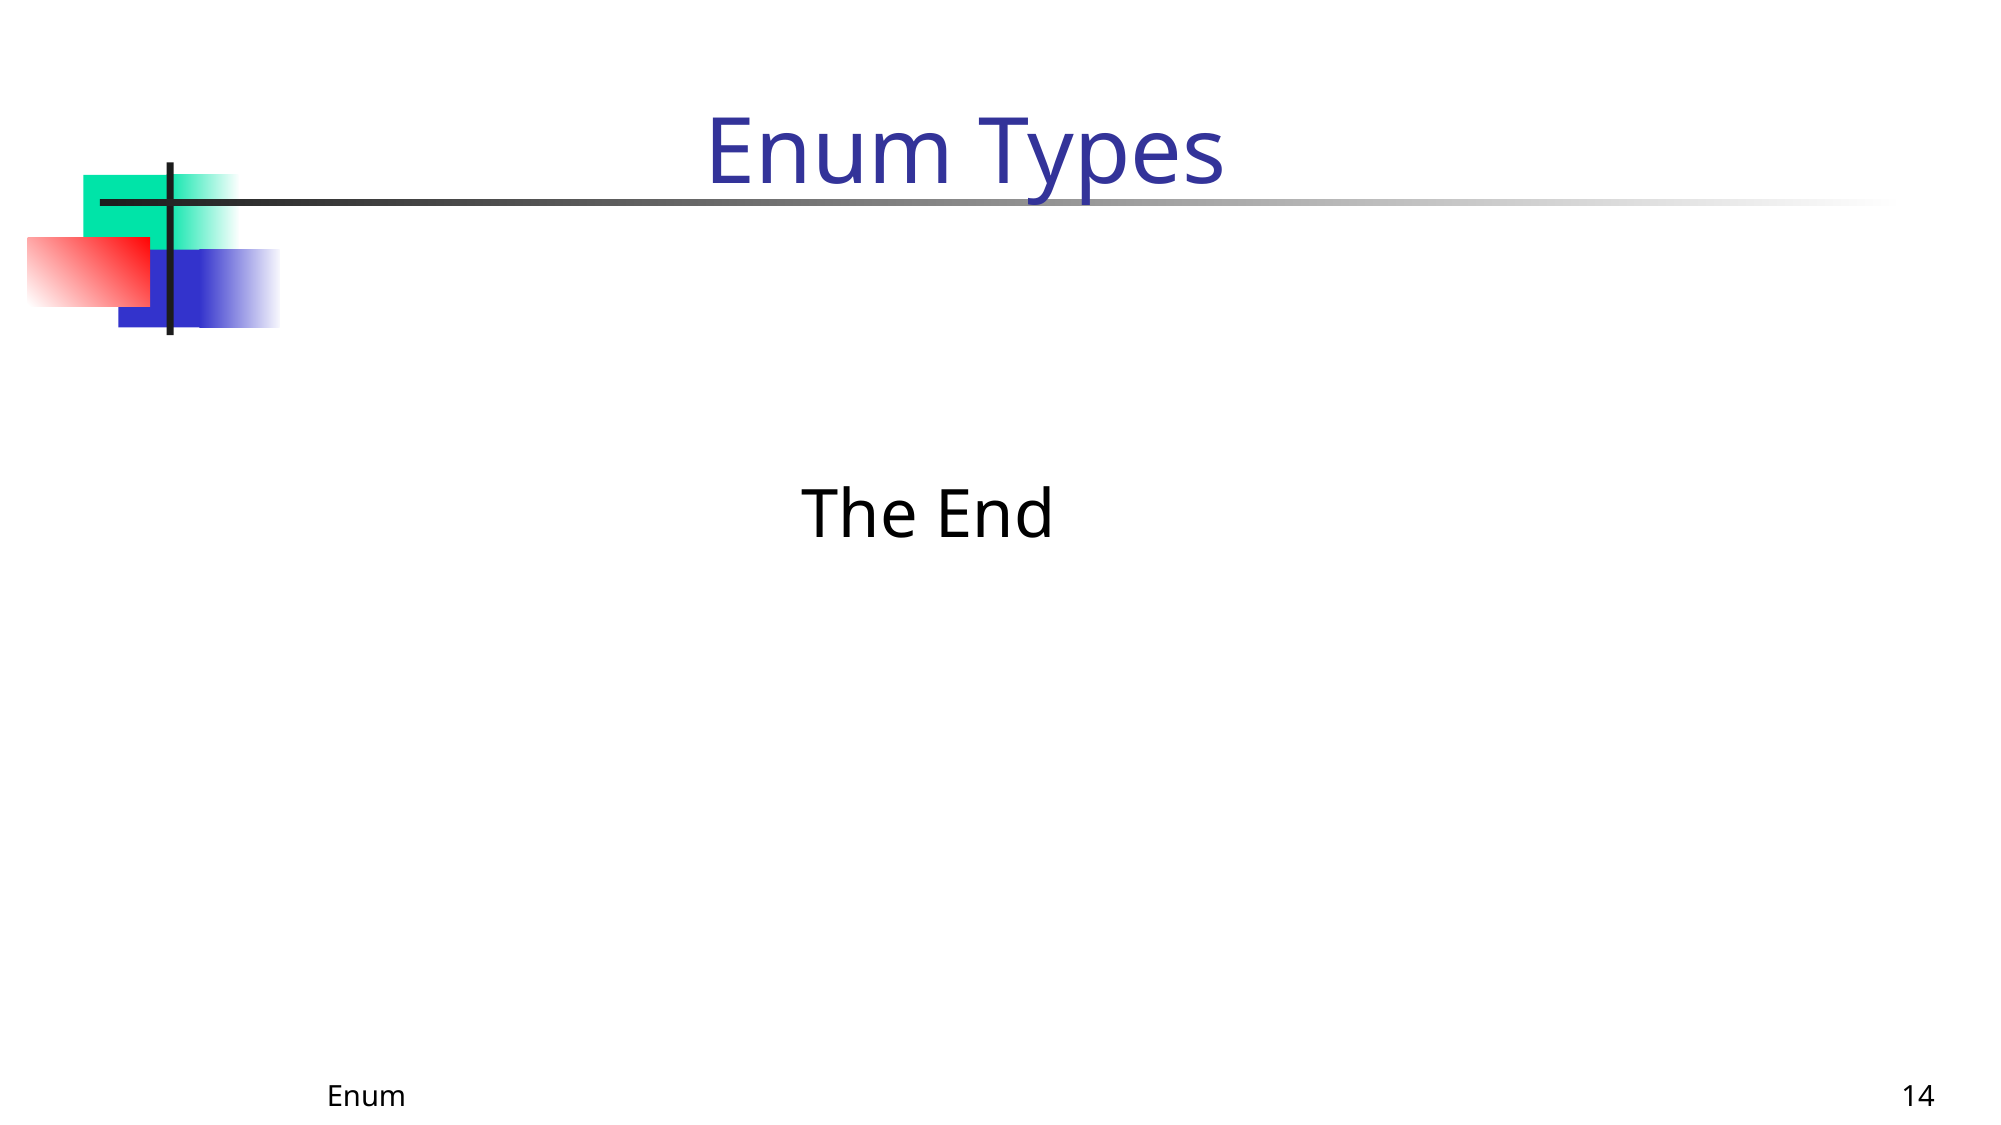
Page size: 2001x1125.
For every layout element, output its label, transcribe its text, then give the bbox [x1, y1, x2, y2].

list The End [786, 462, 1084, 596]
slide_number 14 [1533, 1049, 1951, 1125]
footer Enum [49, 1049, 684, 1125]
title Enum Types [113, 22, 1819, 211]
